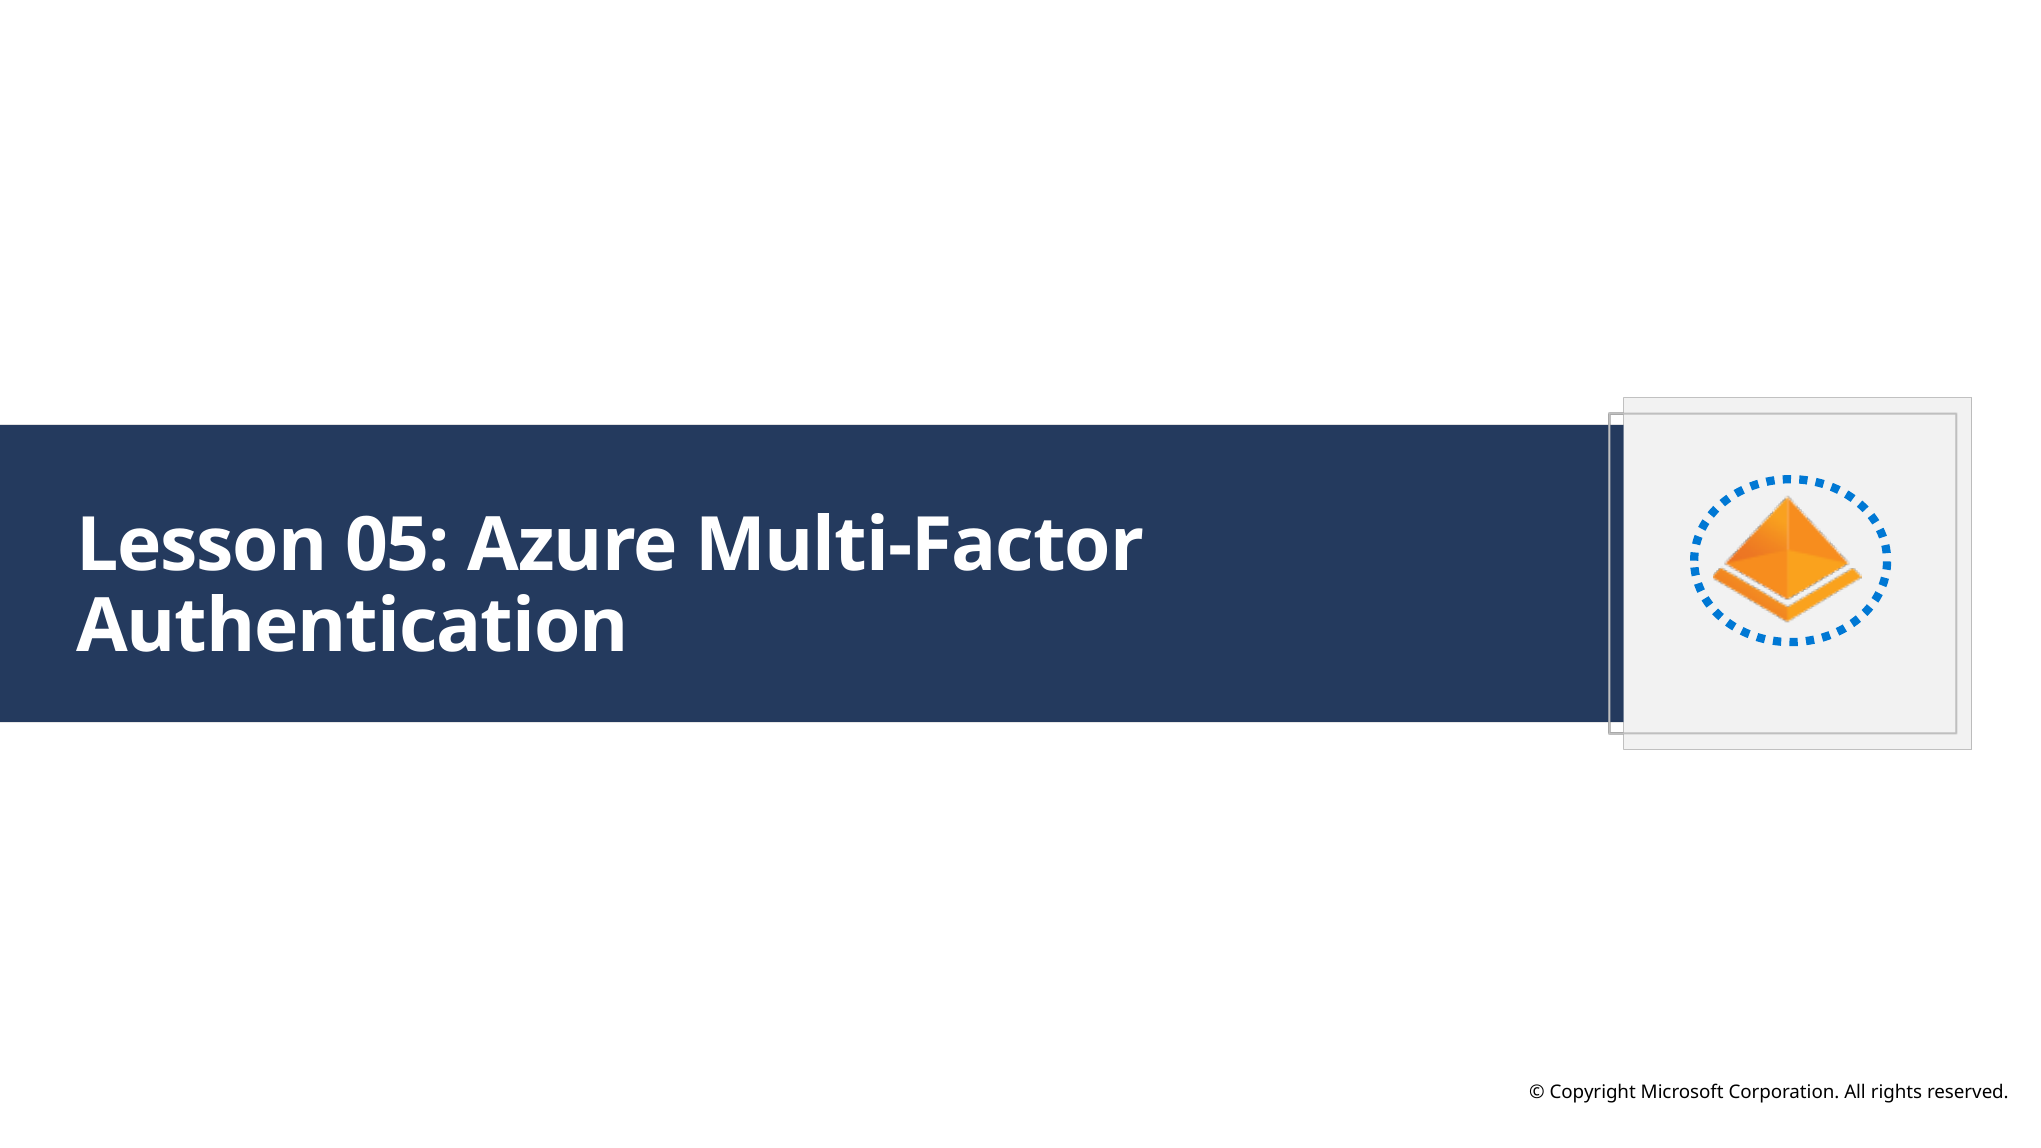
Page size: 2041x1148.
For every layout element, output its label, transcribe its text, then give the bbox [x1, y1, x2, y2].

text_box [1677, 465, 1903, 656]
title Lesson 05: Azure Multi-Factor Authentication [76, 464, 1564, 628]
picture [0, 0, 2041, 1148]
